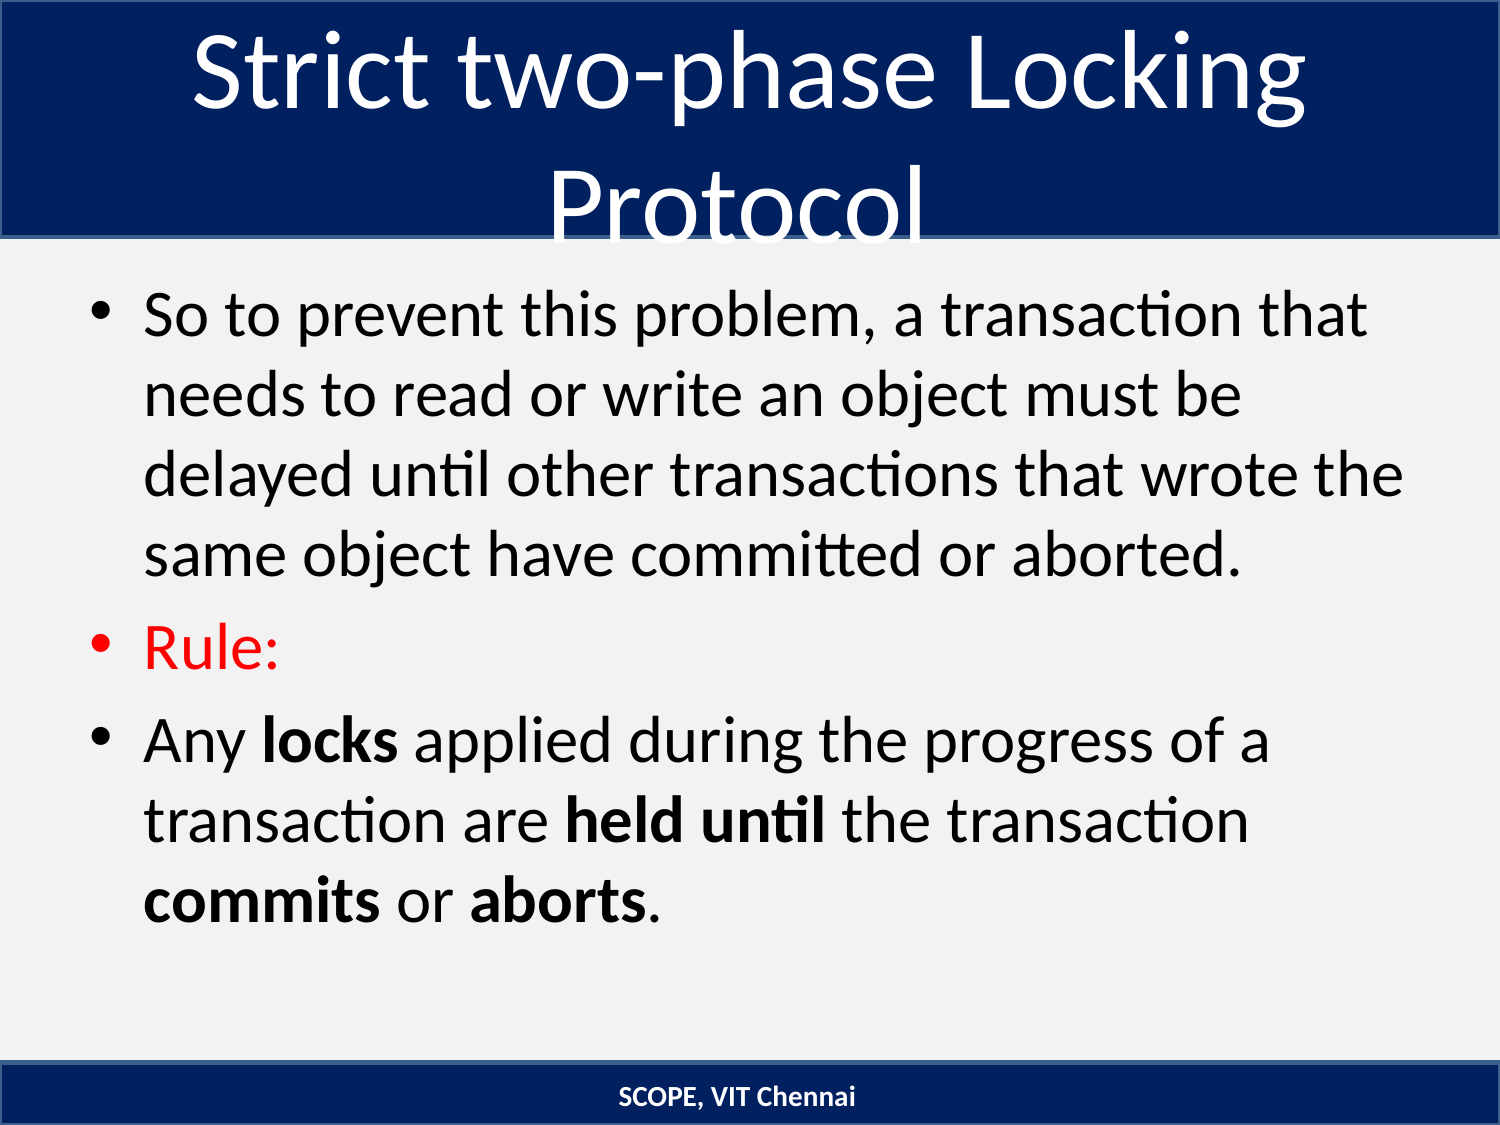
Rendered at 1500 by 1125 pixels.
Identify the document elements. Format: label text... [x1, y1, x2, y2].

title Strict two-phase Locking Protocol [50, 37, 1450, 225]
list So to prevent this problem, a transaction that needs to read or write an object must be delayed until other transactions that wrote the same object have committed or aborted. Rule: Any locks applied during the progress of a transaction are held until the transaction commits or aborts. [75, 262, 1425, 1005]
footer SCOPE, VIT Chennai [412, 1065, 1063, 1125]
